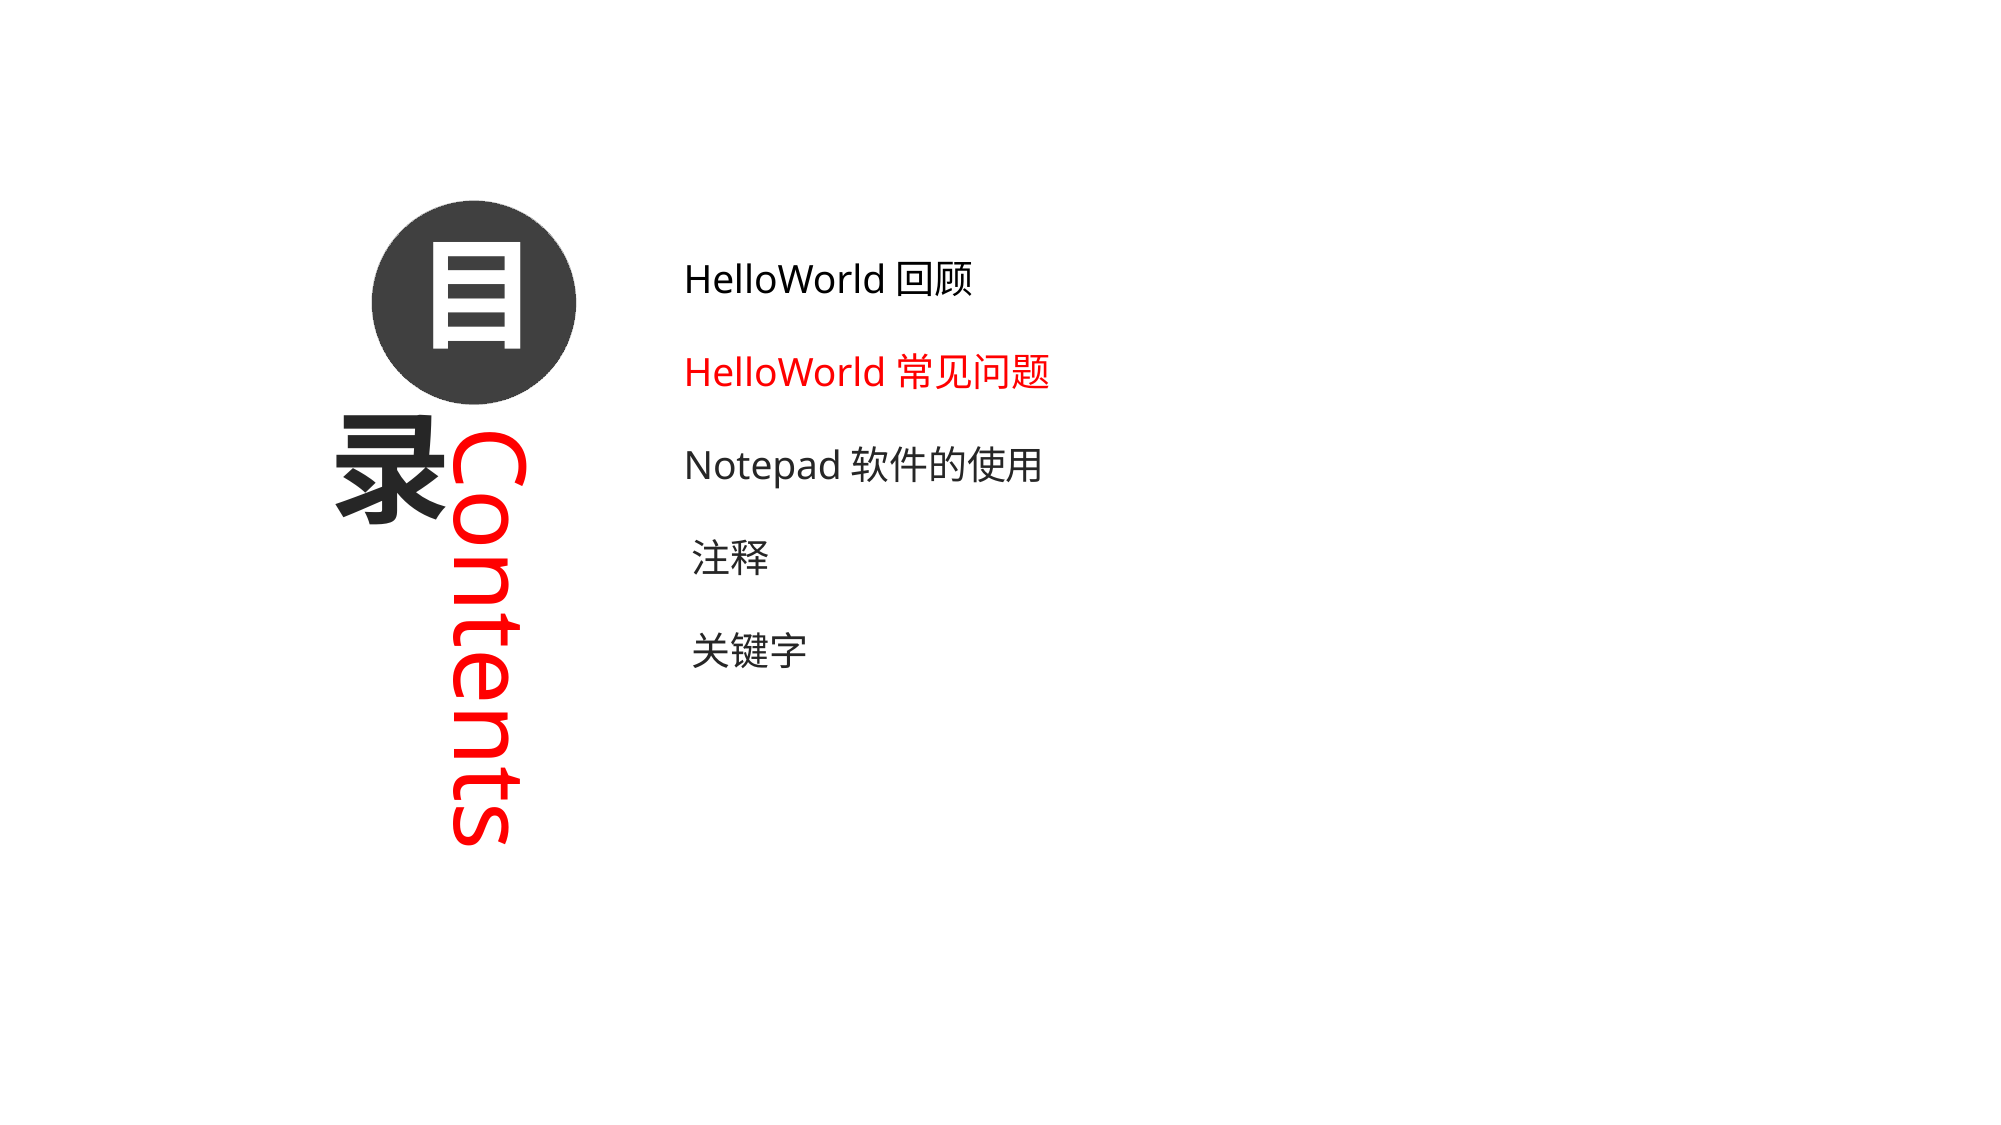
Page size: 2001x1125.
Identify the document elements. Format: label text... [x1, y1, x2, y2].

text_box 目 [371, 200, 577, 405]
text_box Contents [428, 419, 570, 998]
text_box HelloWorld回顾 HelloWorld常见问题 Notepad软件的使用 注释 关键字 [658, 200, 1604, 681]
text_box 录 [291, 384, 452, 546]
